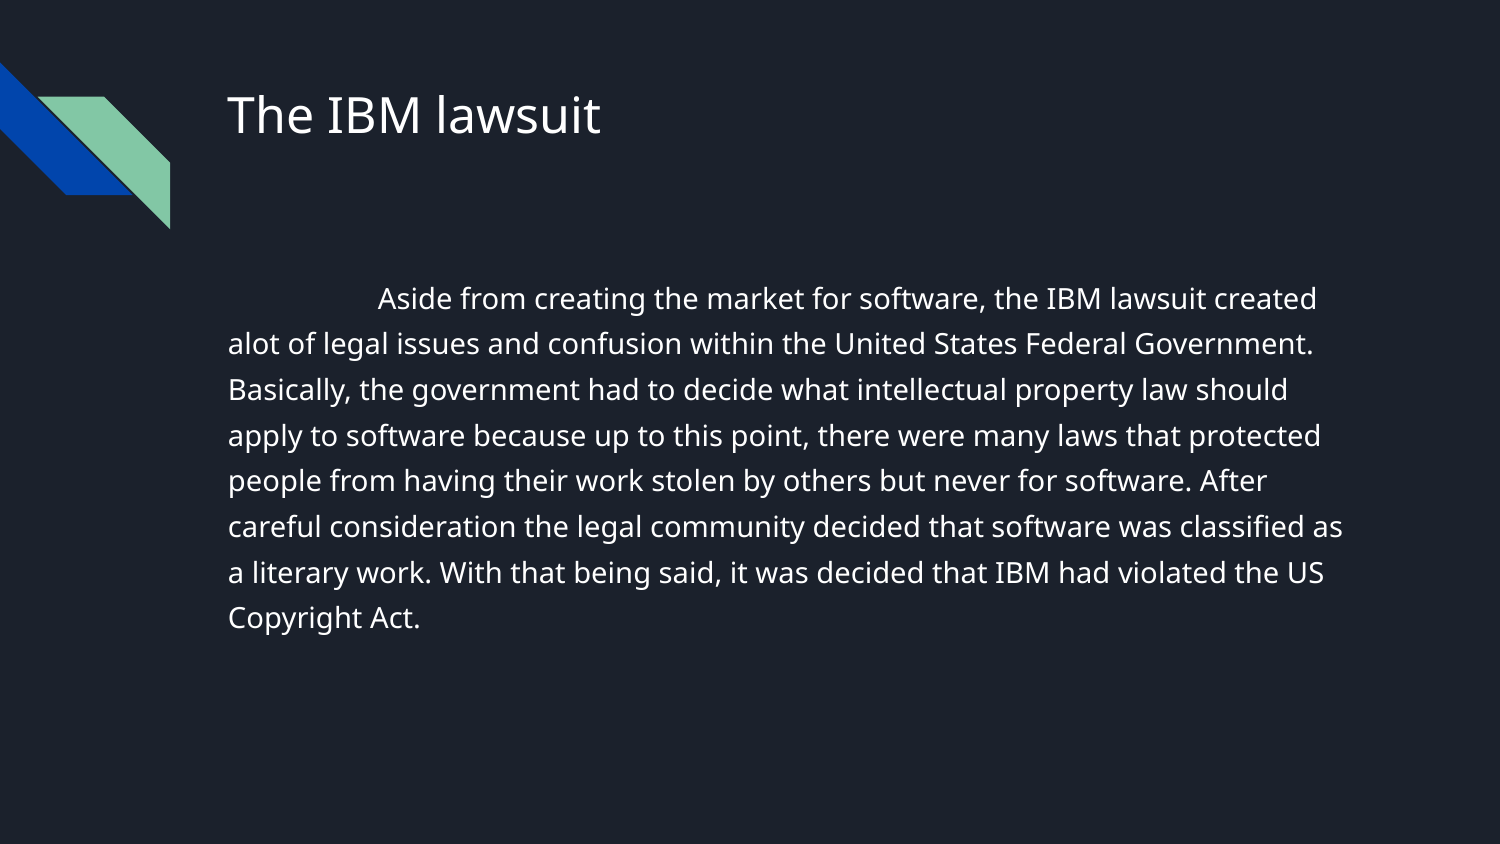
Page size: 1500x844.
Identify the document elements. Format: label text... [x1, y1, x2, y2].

list Aside from creating the market for software, the IBM lawsuit created alot of legal issues and confusion within the United States Federal Government. Basically, the government had to decide what intellectual property law should apply to software because up to this point, there were many laws that protected people from having their work stolen by others but never for software. After careful consideration the legal community decided that software was classified as a literary work. With that being said, it was decided that IBM had violated the US Copyright Act. [212, 257, 1368, 735]
title The IBM lawsuit [212, 64, 1368, 215]
